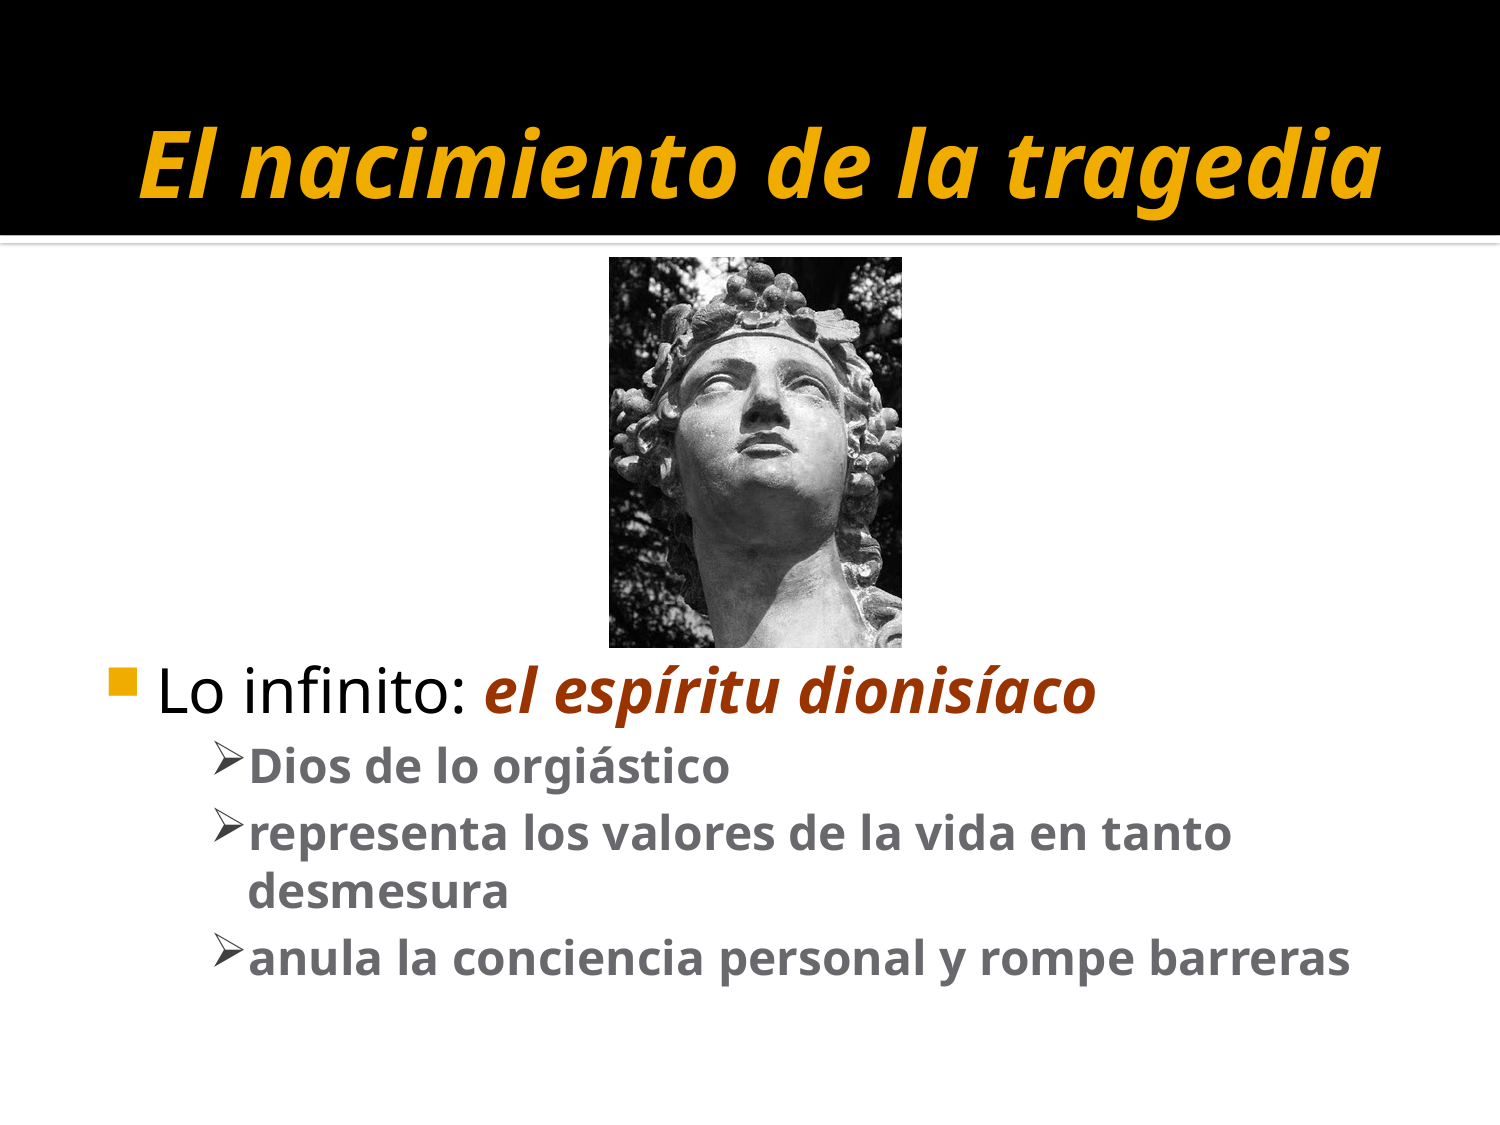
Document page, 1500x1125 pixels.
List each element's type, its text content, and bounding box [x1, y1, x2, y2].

list Lo infinito: el espíritu dionisíaco Dios de lo orgiástico representa los valores de la vida en tanto desmesura anula la conciencia personal y rompe barreras [75, 291, 1425, 1050]
picture [609, 257, 902, 648]
title El nacimiento de la tragedia [82, 58, 1432, 265]
